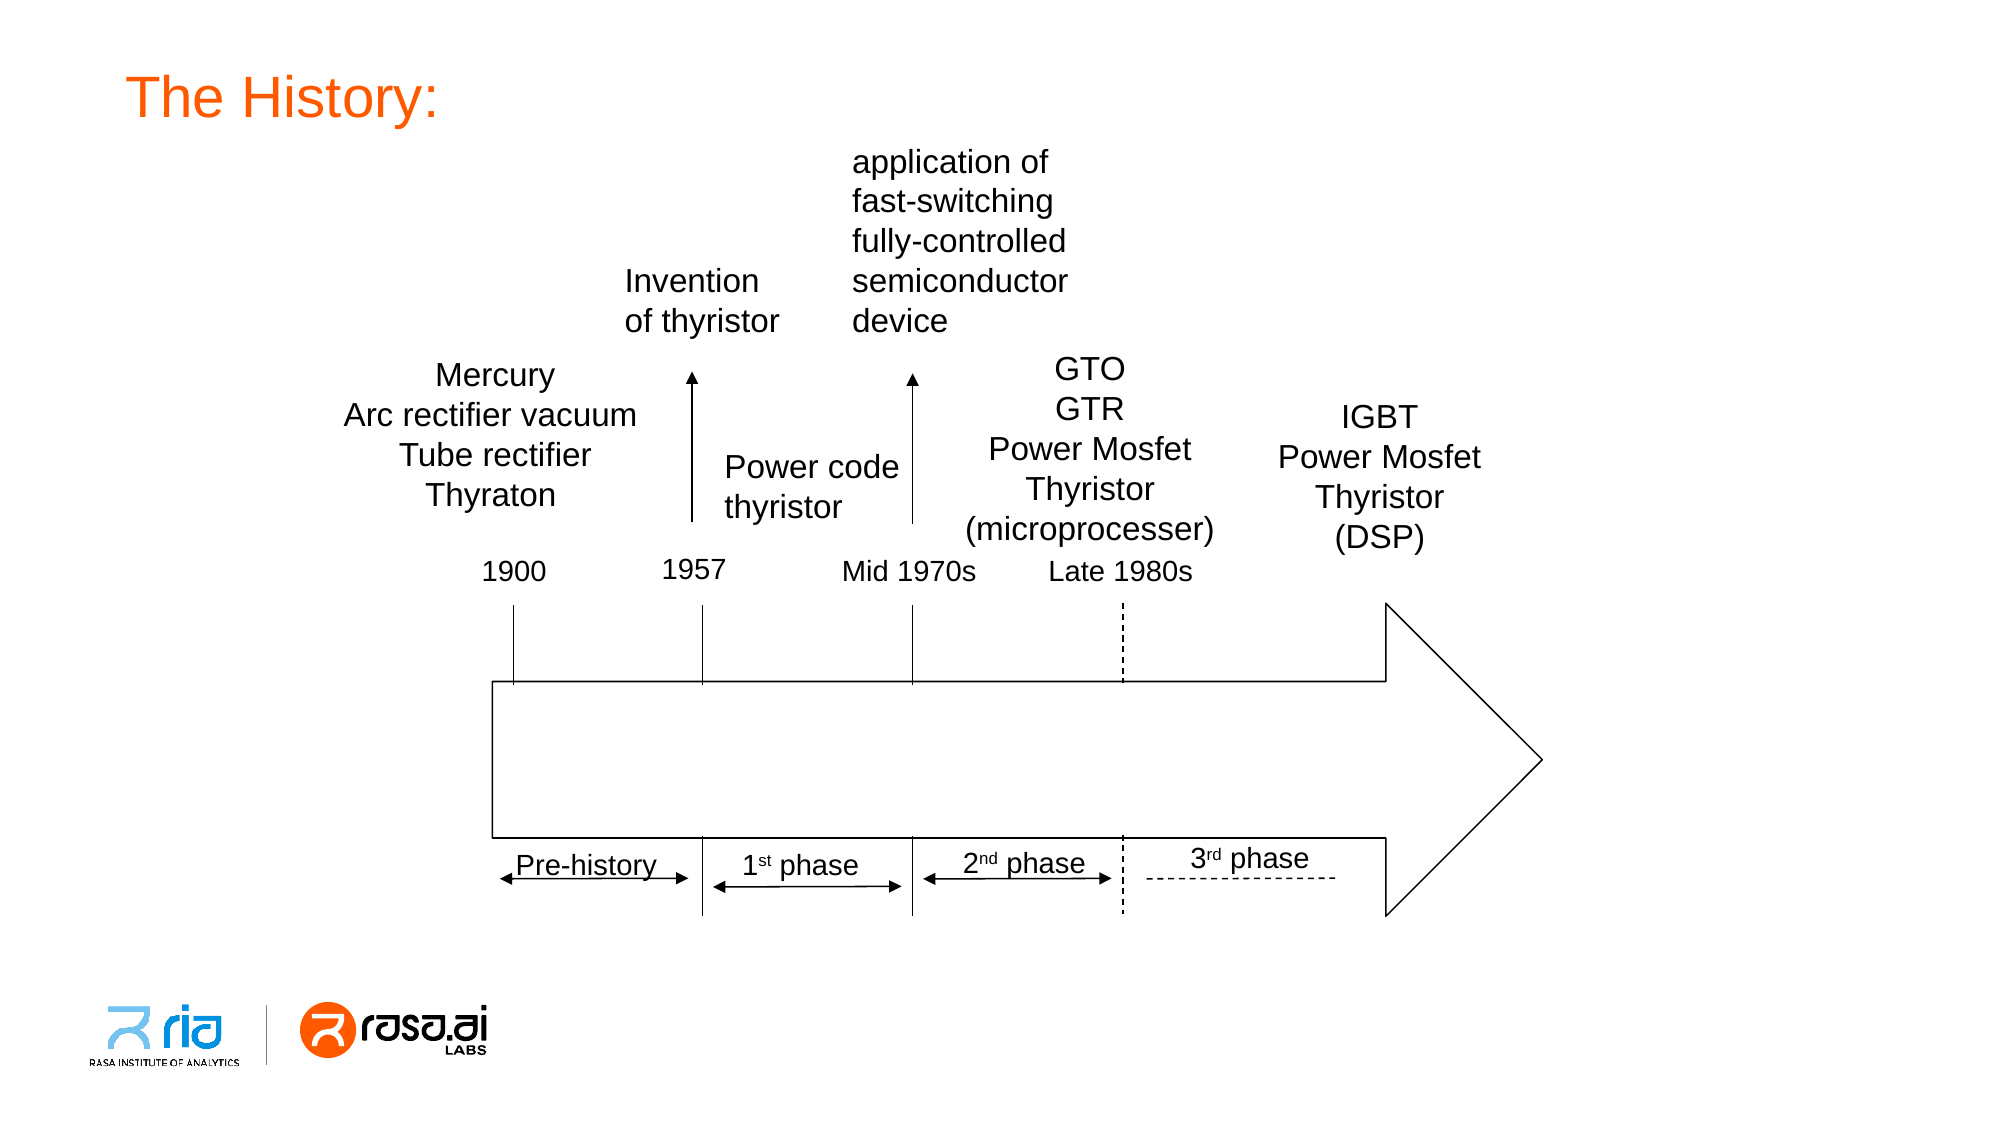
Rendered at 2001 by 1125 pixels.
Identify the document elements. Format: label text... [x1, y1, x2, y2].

text_box Invention of thyristor [609, 251, 796, 347]
text_box 1900 [466, 544, 562, 595]
text_box Mid 1970s [827, 544, 992, 595]
text_box IGBT Power Mosfet Thyristor (DSP) [1263, 387, 1497, 563]
text_box application of fast-switching fully-controlled semiconductor device [837, 132, 1093, 347]
text_box Late 1980s [1033, 555, 1209, 595]
text_box Mercury Arc rectifier vacuum Tube rectifier Thyraton [328, 346, 663, 521]
text_box 1957 [646, 542, 742, 593]
text_box 3rd phase [1167, 832, 1325, 876]
text_box Power code thyristor [709, 438, 916, 533]
text_box 2nd phase [948, 836, 1102, 876]
text_box 1st phase [727, 838, 875, 884]
text_box [492, 603, 1543, 917]
title The History: [125, 59, 1791, 131]
picture [78, 992, 250, 1078]
text_box GTO GTR Power Mosfet Thyristor (microprocesser) [950, 340, 1230, 555]
text_box Pre-history [500, 838, 673, 877]
